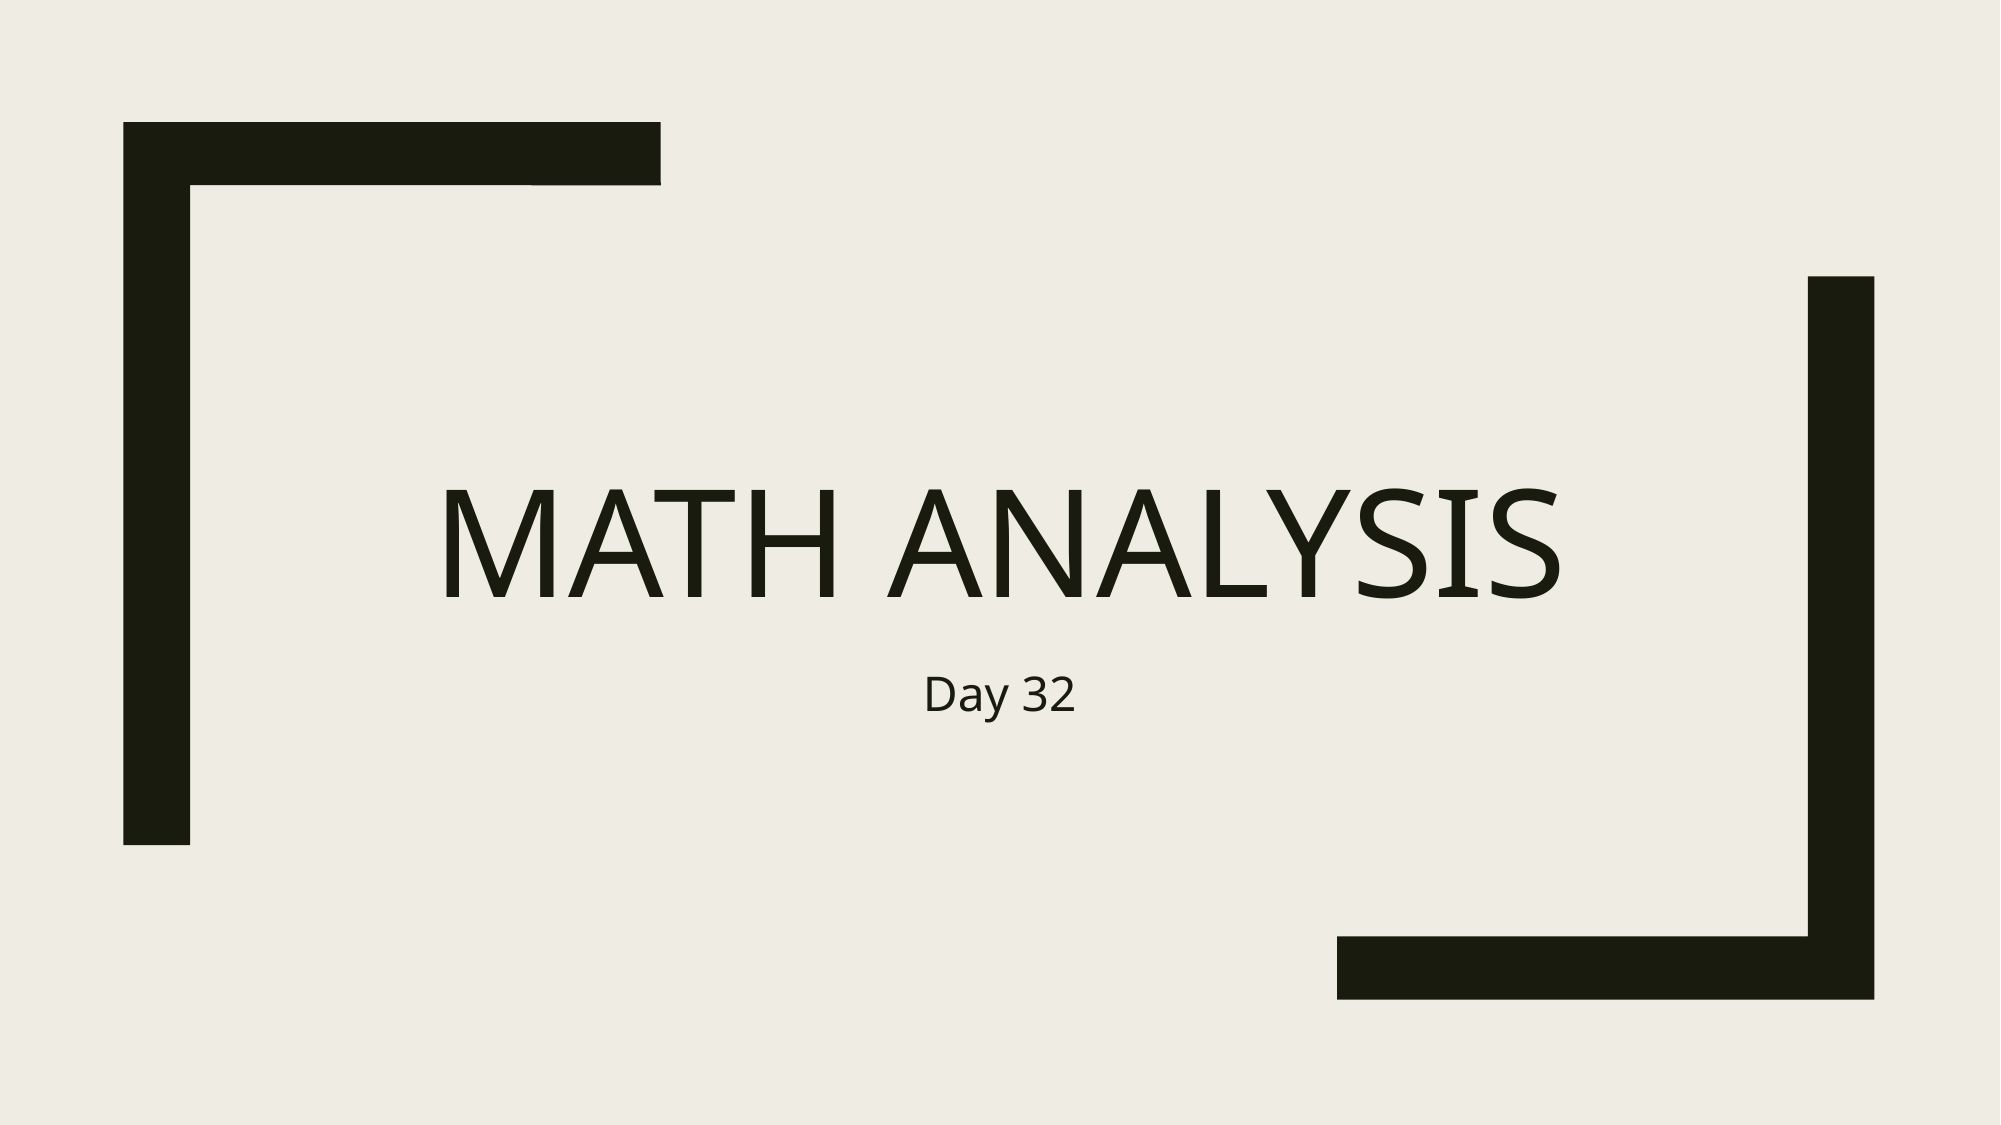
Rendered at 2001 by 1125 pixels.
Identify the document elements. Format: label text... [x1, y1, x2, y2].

title Math analysis [314, 293, 1686, 638]
subtitle Day 32 [439, 649, 1561, 828]
